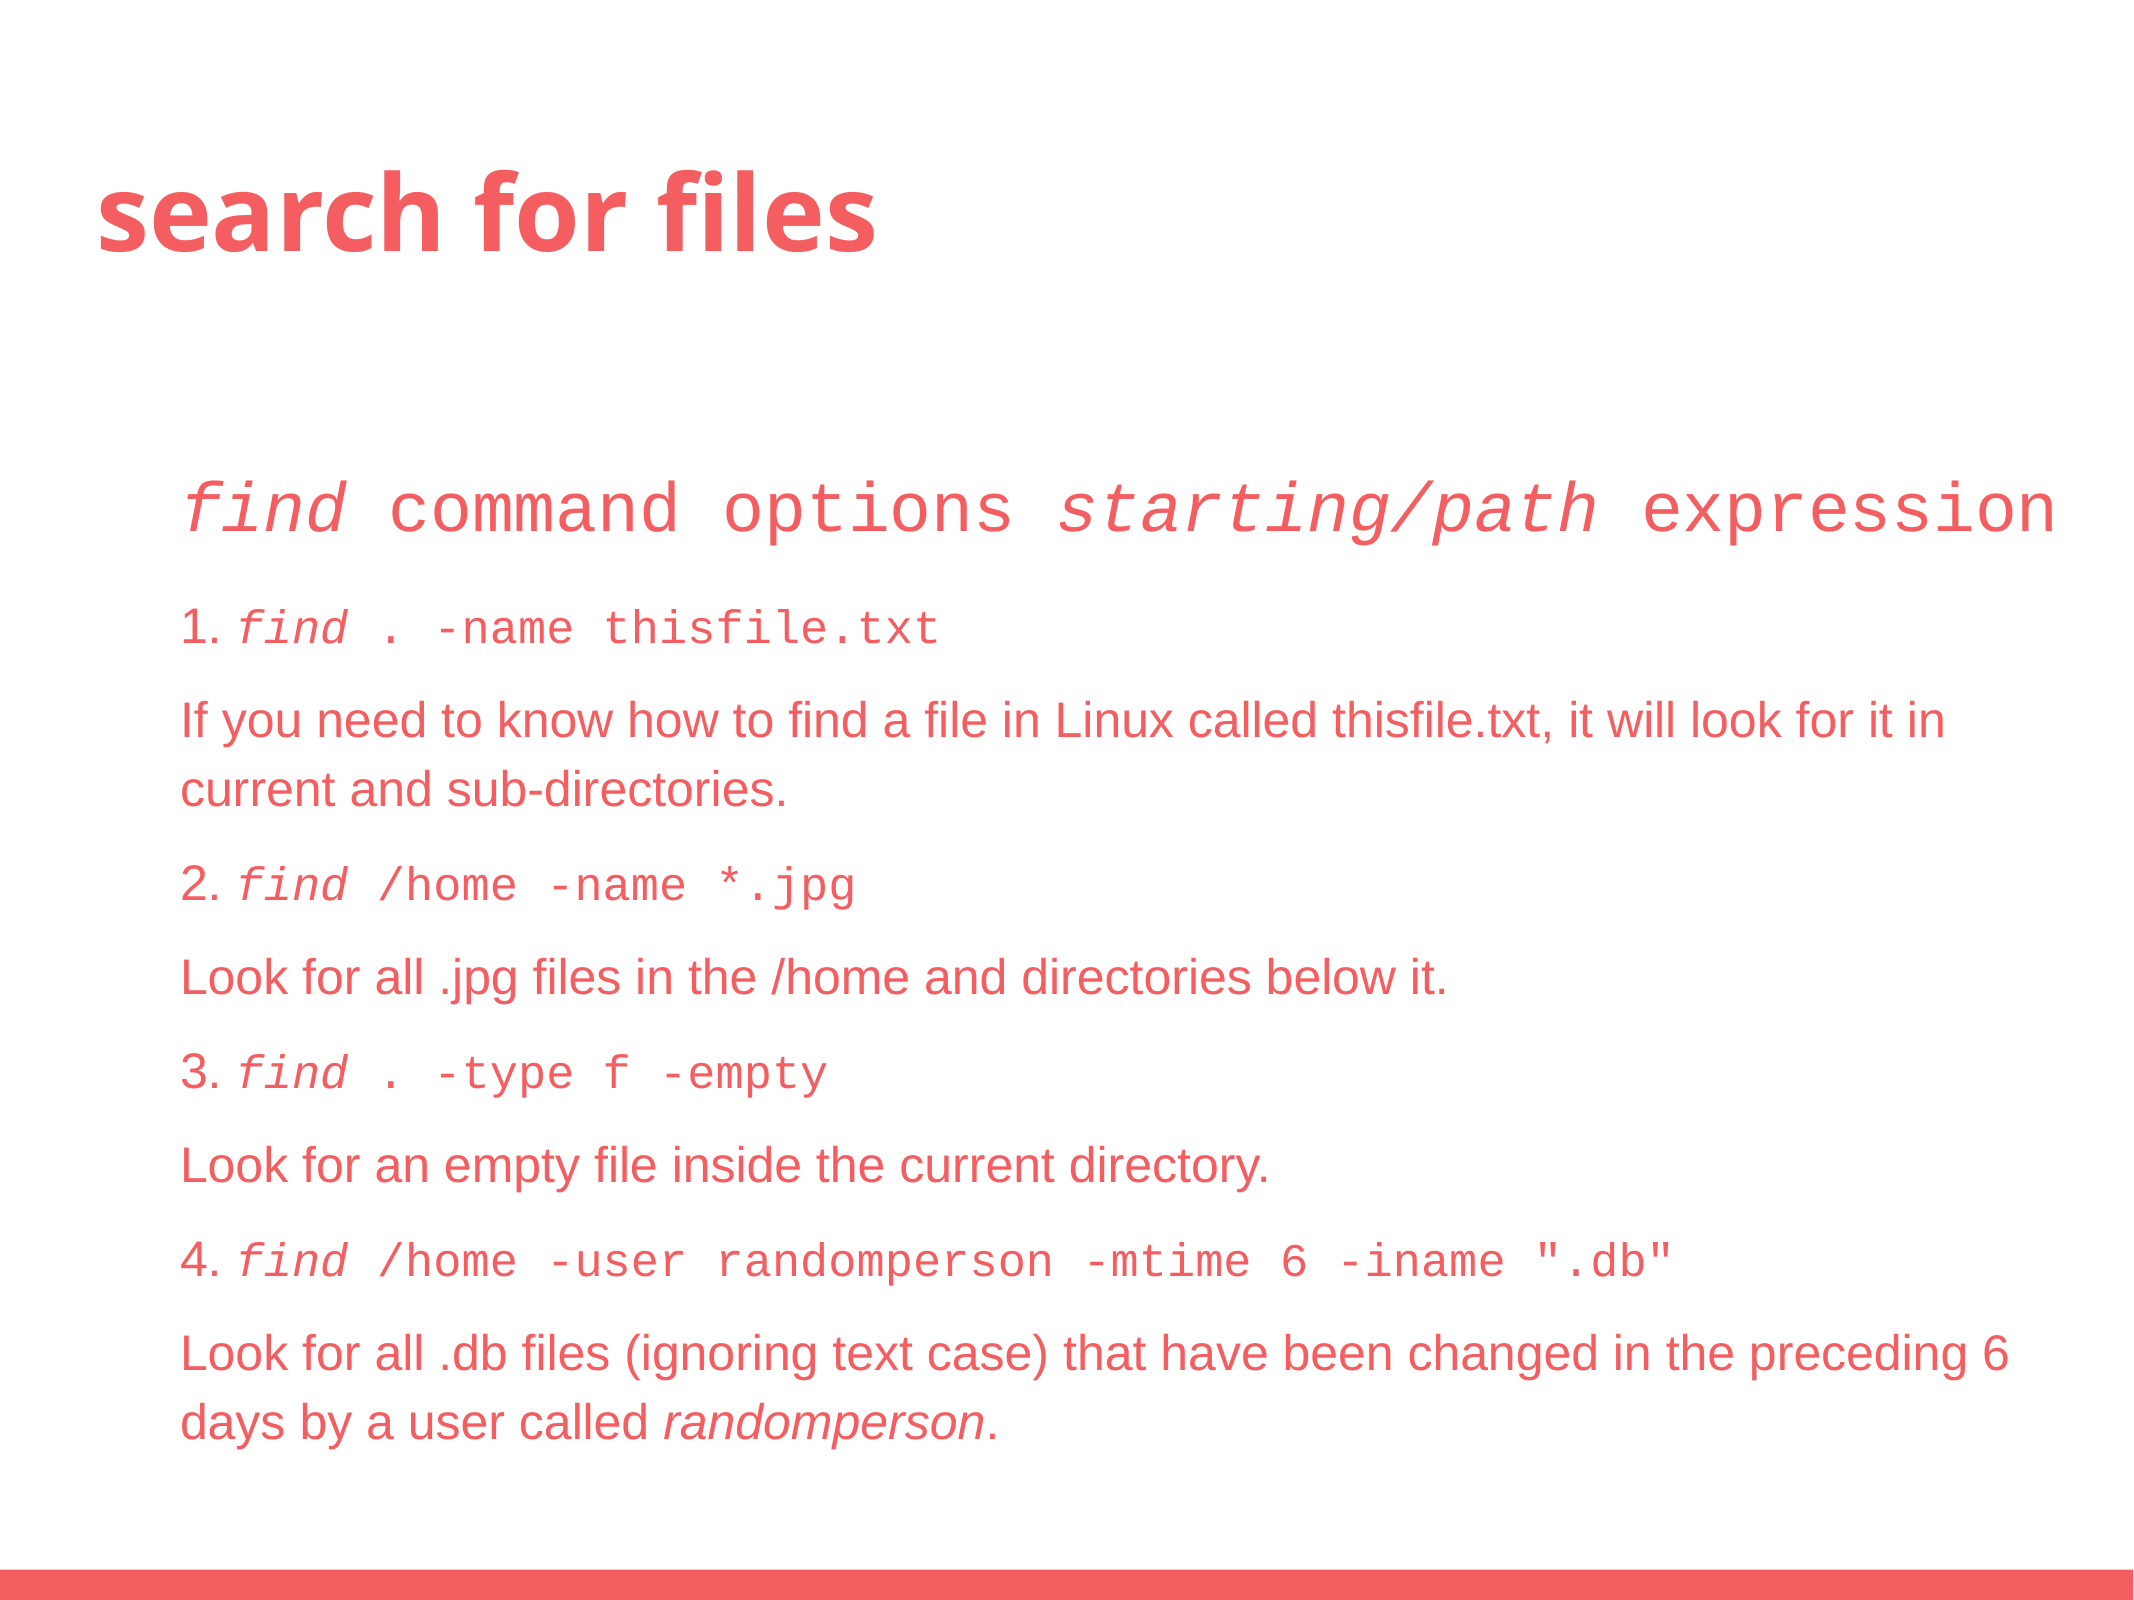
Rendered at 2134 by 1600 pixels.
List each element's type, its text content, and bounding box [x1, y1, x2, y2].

title search for files [72, 121, 2061, 317]
list find command options starting/path expression 1. find . -name thisfile.txt If you need to know how to find a file in Linux called thisfile.txt, it will look for it in current and sub-directories. 2. find /home -name *.jpg Look for all .jpg files in the /home and directories below it. 3. find . -type f -empty Look for an empty file inside the current directory. 4. find /home -user randomperson -mtime 6 -iname ".db" Look for all .db files (ignoring text case) that have been changed in the preceding 6 days by a user called randomperson. [156, 425, 2102, 1457]
